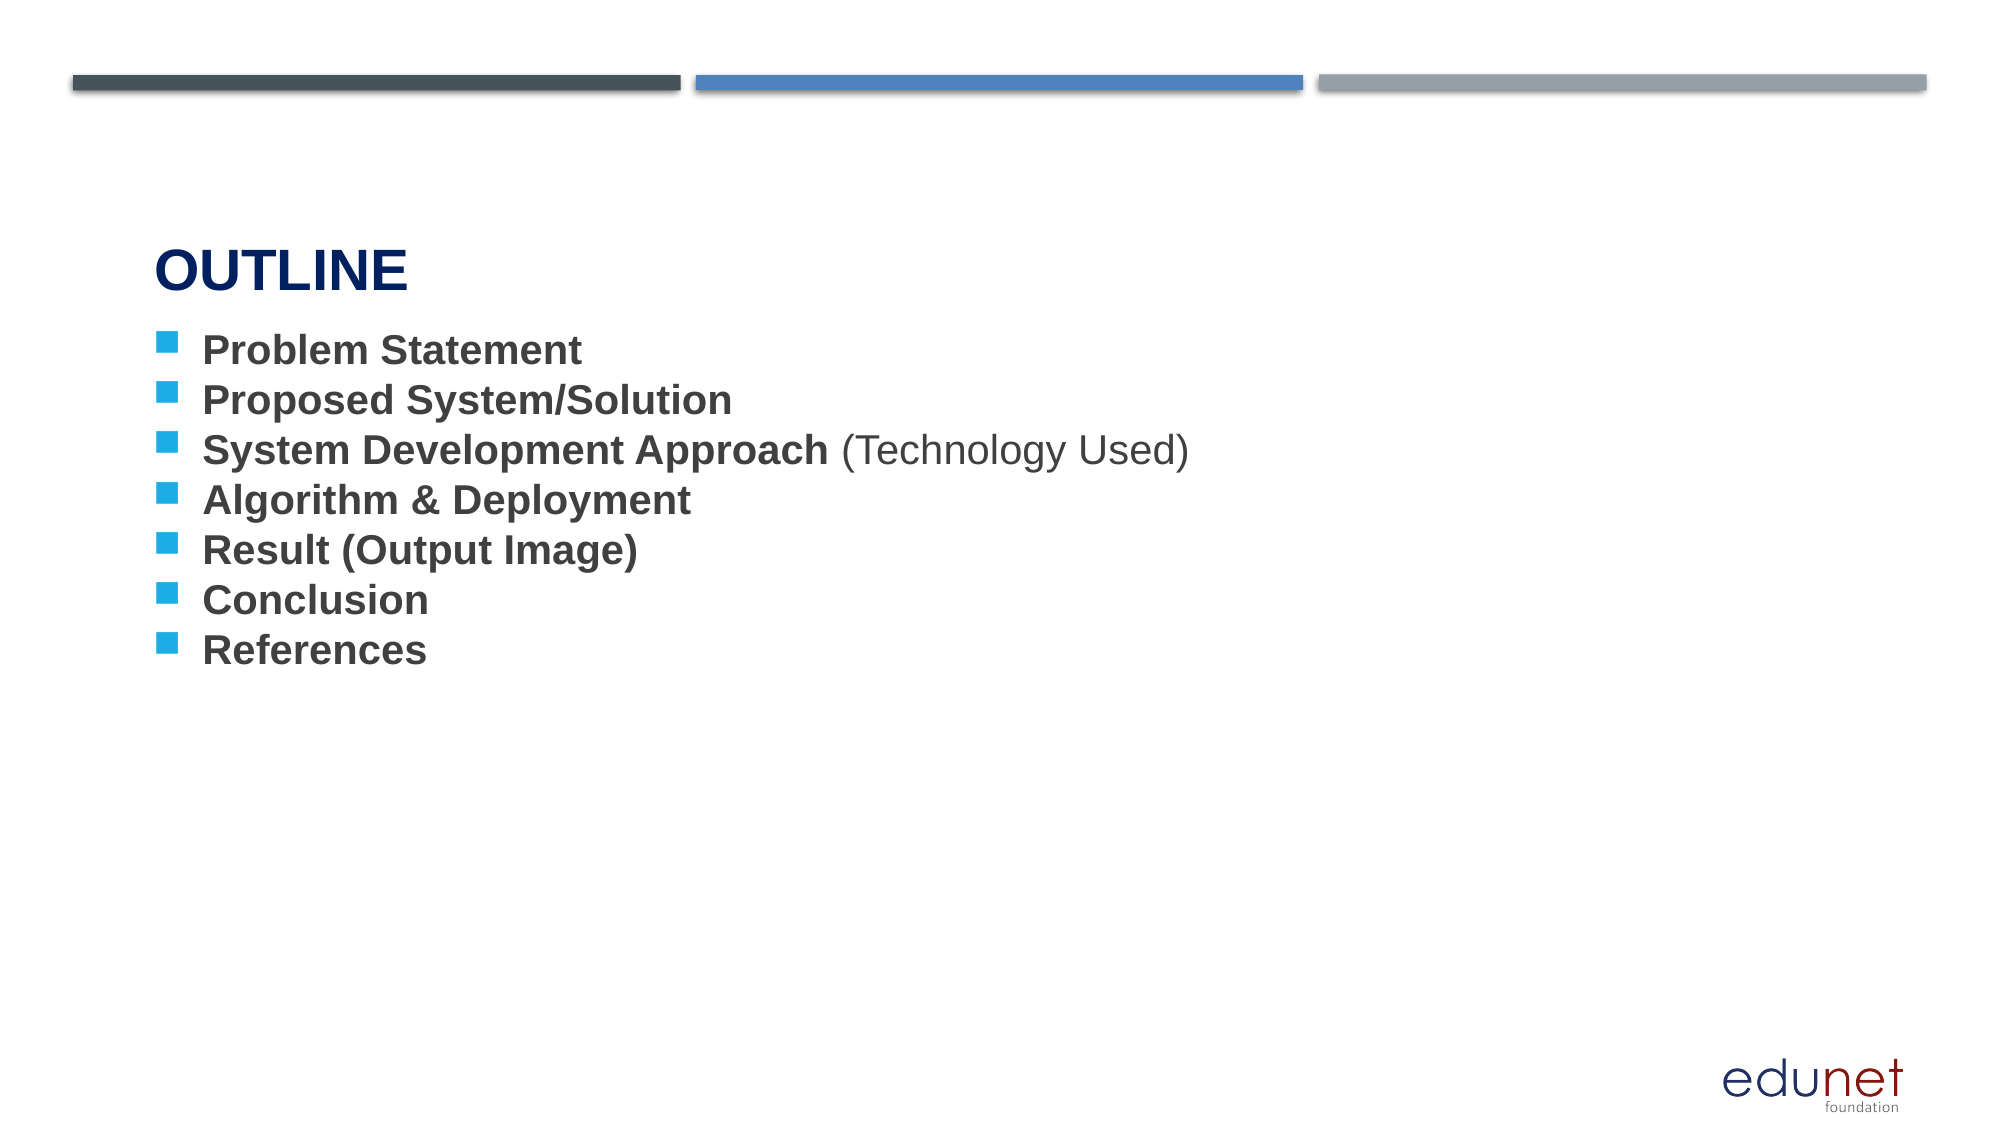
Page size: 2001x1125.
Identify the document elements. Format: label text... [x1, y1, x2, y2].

text_box OUTLINE [139, 91, 1865, 265]
text_box Problem Statement Proposed System/Solution System Development Approach (Technology Used) Algorithm & Deployment Result (Output Image) Conclusion References [137, 265, 1945, 1125]
